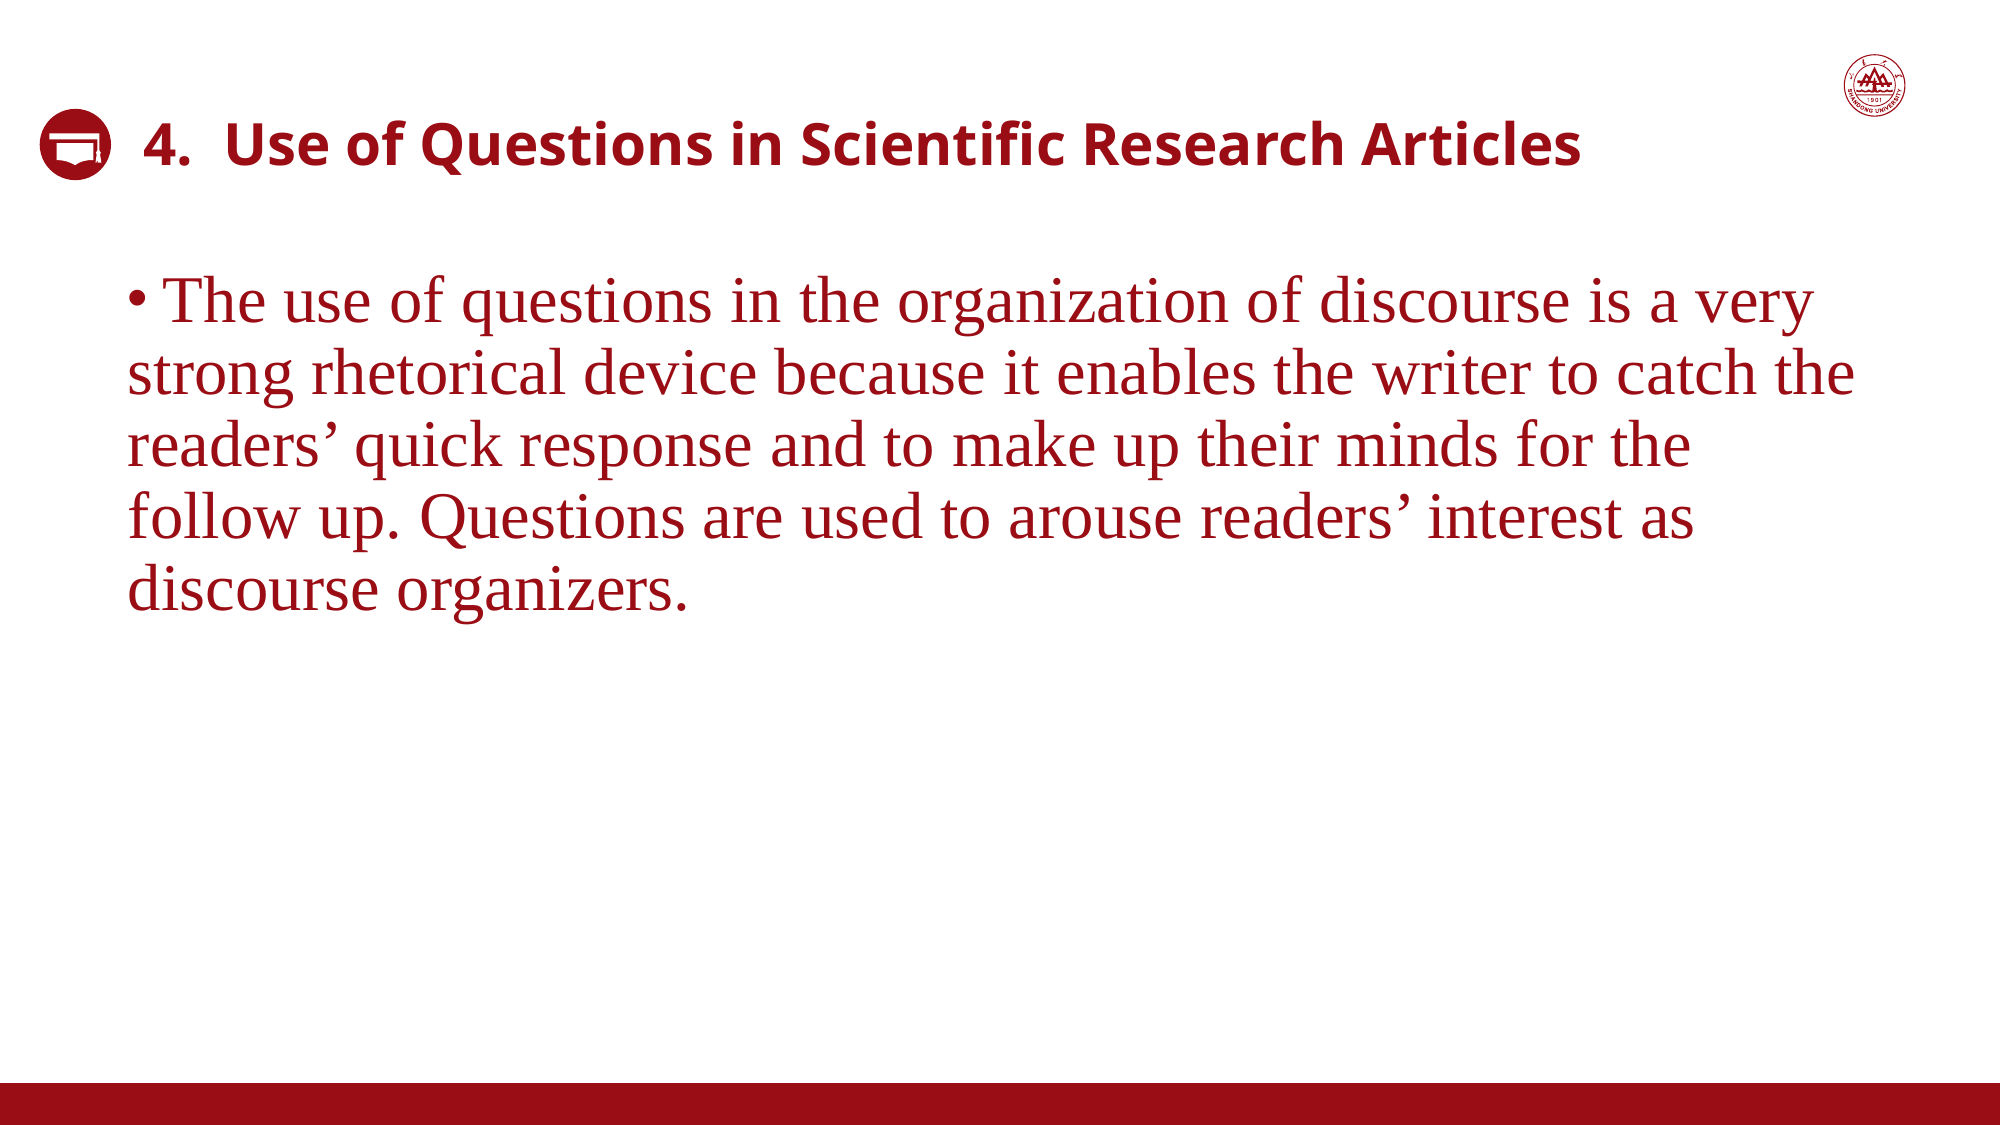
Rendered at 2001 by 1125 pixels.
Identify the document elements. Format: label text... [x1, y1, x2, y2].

list The use of questions in the organization of discourse is a very strong rhetorical device because it enables the writer to catch the readers’ quick response and to make up their minds for the follow up. Questions are used to arouse readers’ interest as discourse organizers. [113, 257, 1900, 920]
list 4. Use of Questions in Scientific Research Articles [113, 107, 1800, 181]
